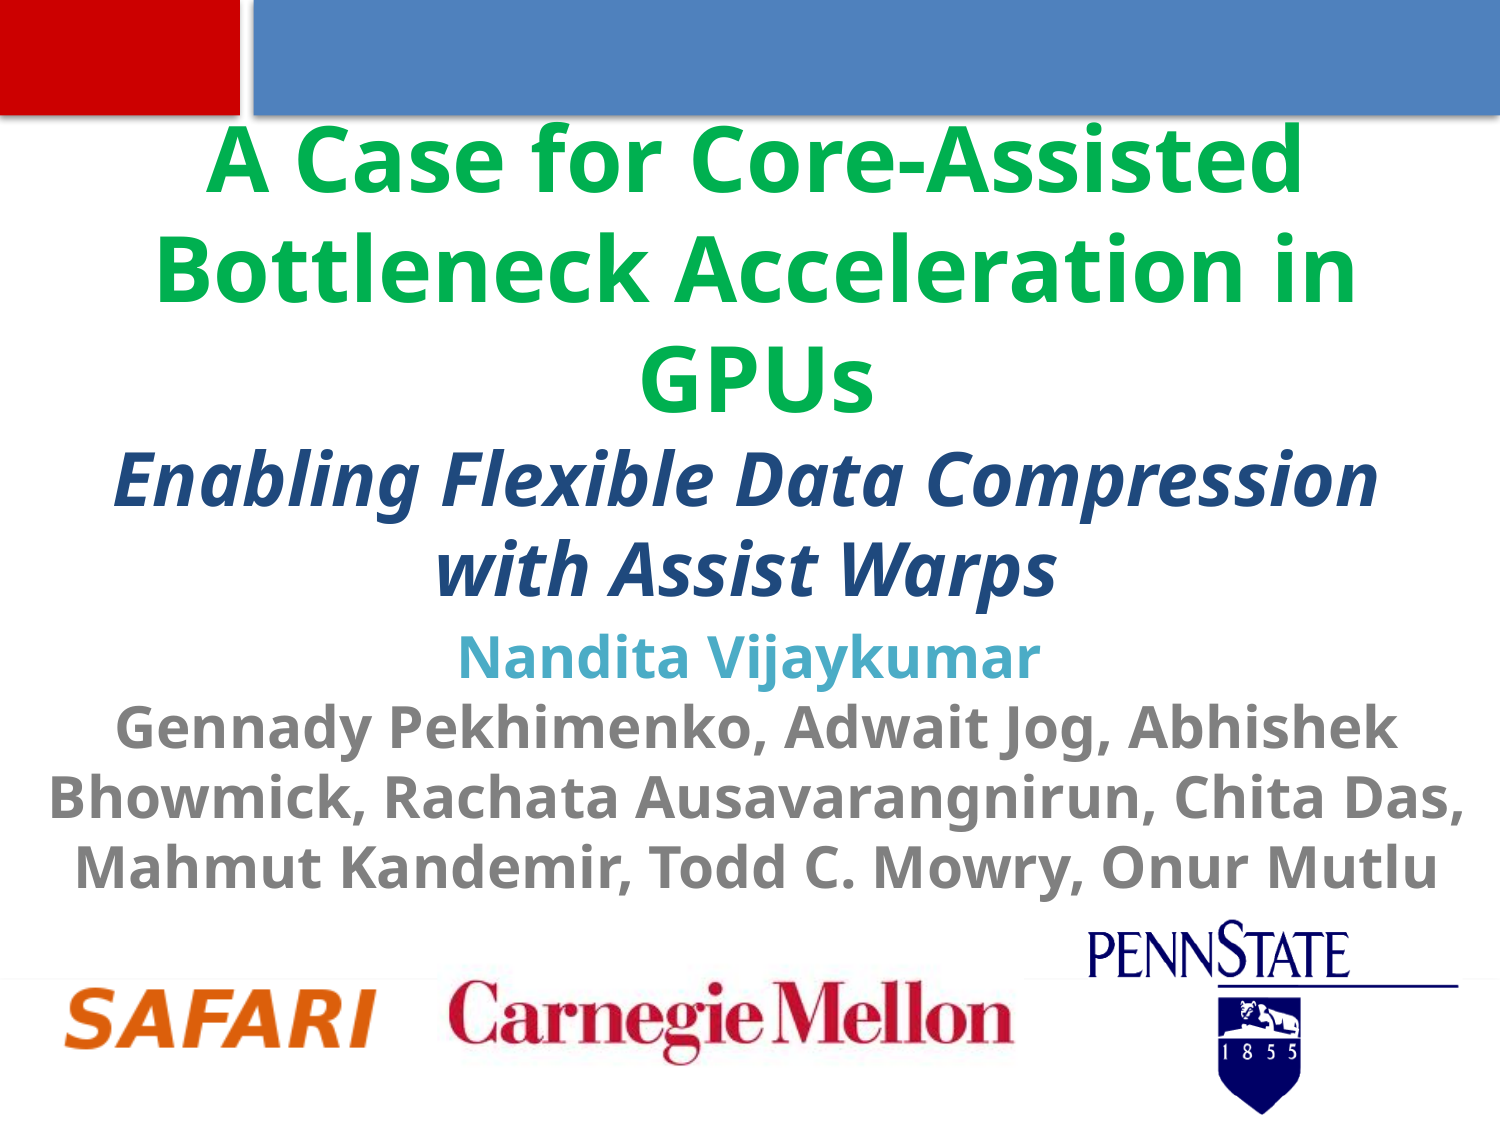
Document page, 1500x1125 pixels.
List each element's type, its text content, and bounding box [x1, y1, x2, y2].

title A Case for Core-Assisted Bottleneck Acceleration in GPUs Enabling Flexible Data Compression with Assist Warps [69, 18, 1445, 612]
picture [1087, 887, 1464, 1121]
picture [437, 960, 1025, 1083]
text_box Nandita Vijaykumar Gennady Pekhimenko, Adwait Jog, Abhishek Bhowmick, Rachata Ausavarangnirun, Chita Das, Mahmut Kandemir, Todd C. Mowry, Onur Mutlu [7, 612, 1500, 908]
picture [62, 972, 388, 1068]
